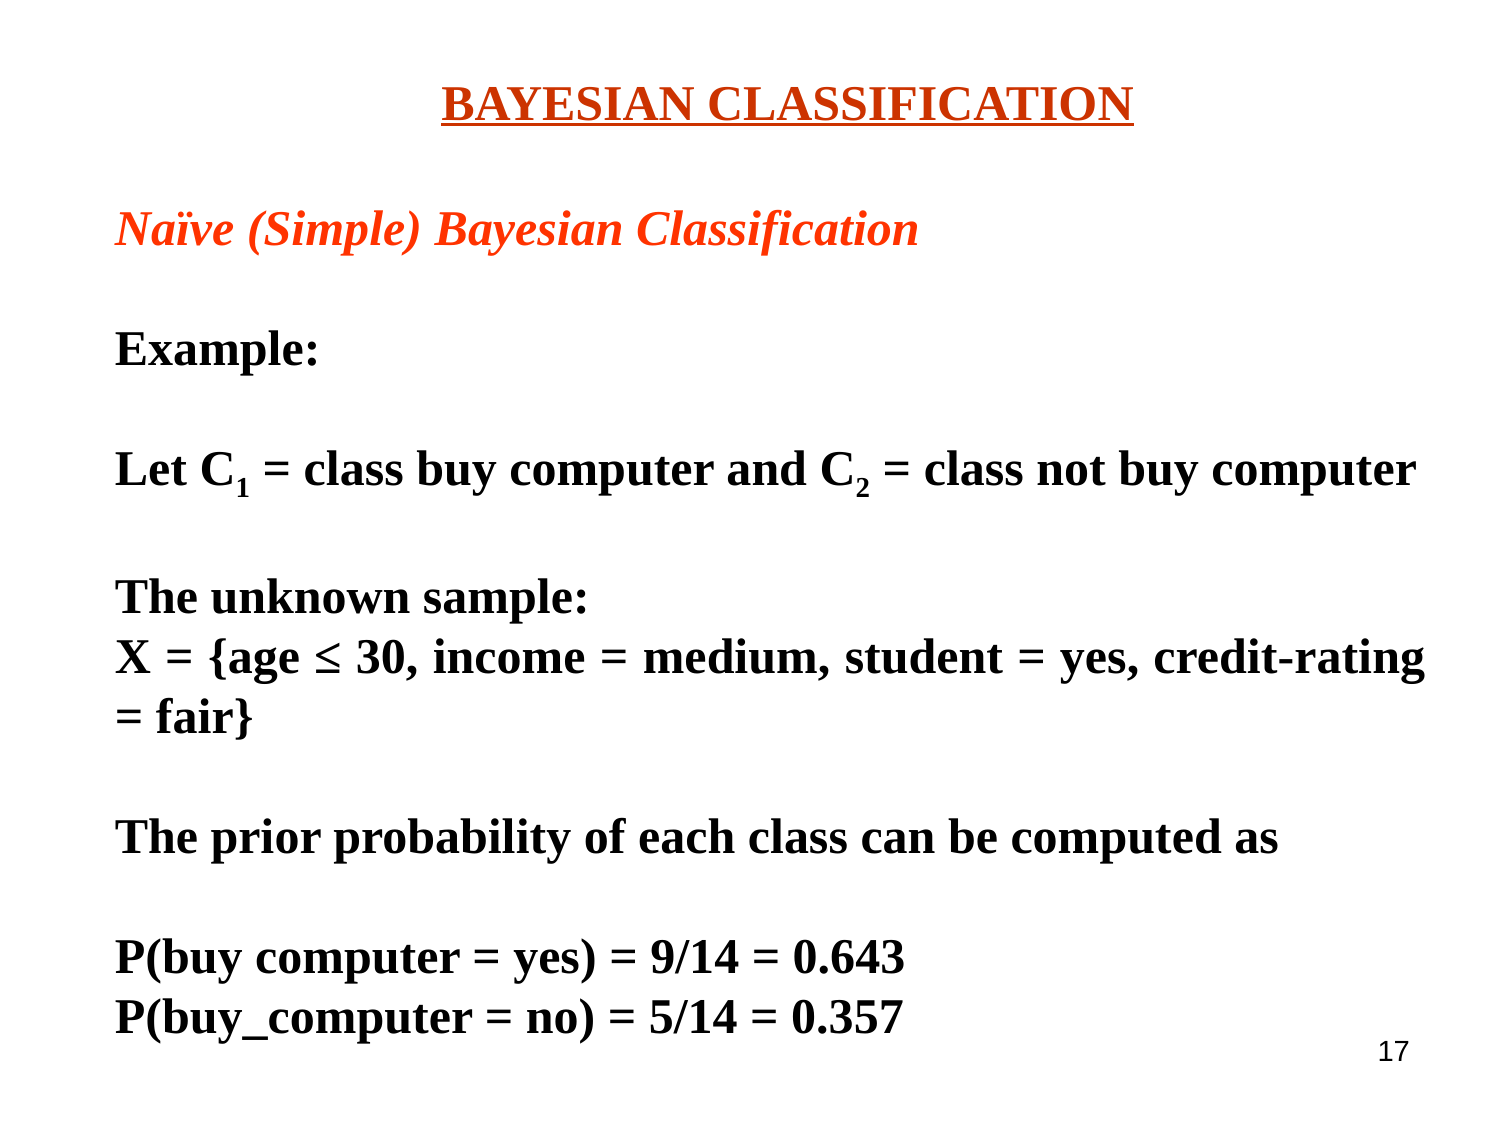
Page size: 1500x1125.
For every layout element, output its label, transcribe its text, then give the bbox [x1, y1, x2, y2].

text_box Naïve (Simple) Bayesian Classification Example: Let C1 = class buy computer and C2 = class not buy computer The unknown sample: X = {age ≤ 30, income = medium, student = yes, credit-rating = fair} The prior probability of each class can be computed as P(buy computer = yes) = 9/14 = 0.643 P(buy_computer = no) = 5/14 = 0.357 [99, 187, 1442, 1051]
text_box BAYESIAN CLASSIFICATION [125, 62, 1450, 138]
slide_number ‹#› [1074, 1051, 1425, 1103]
